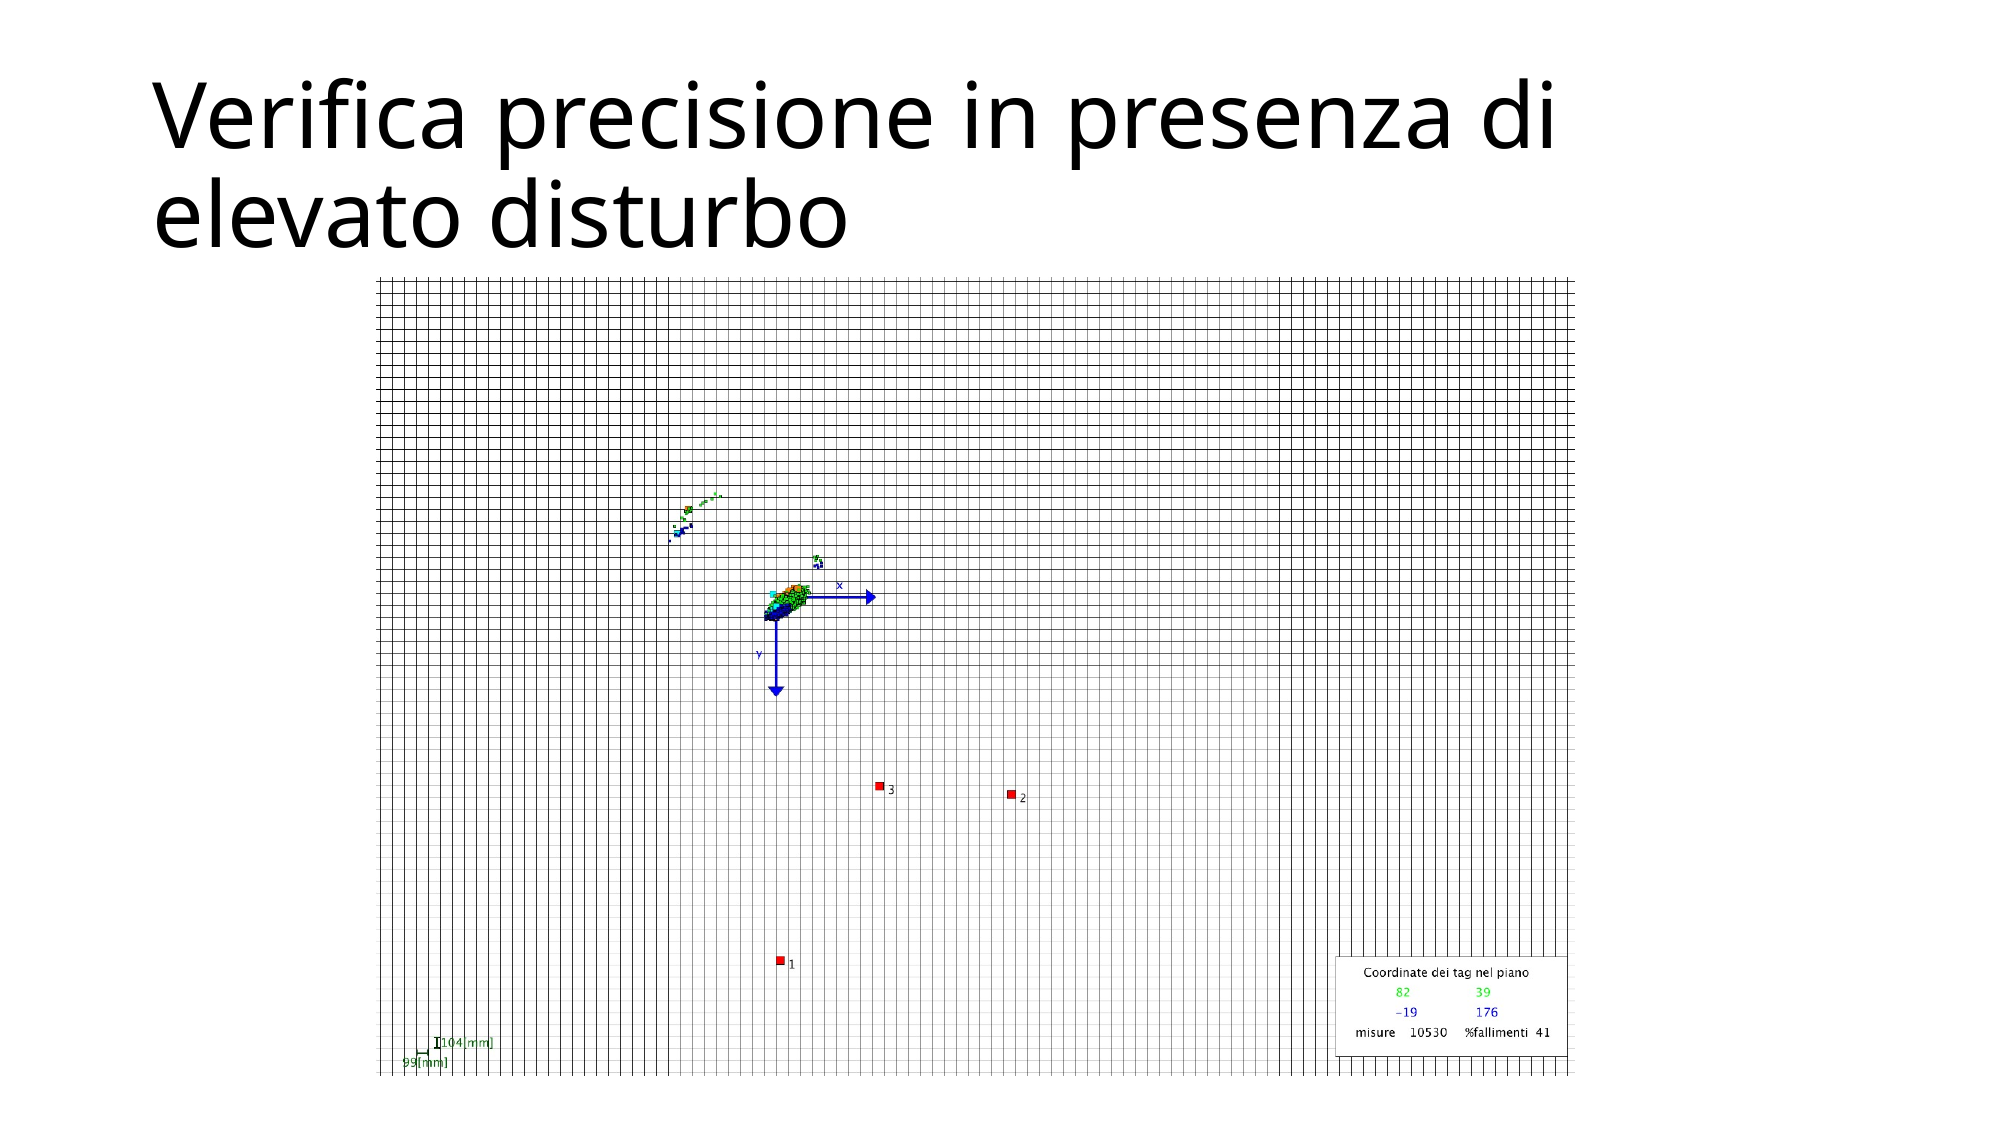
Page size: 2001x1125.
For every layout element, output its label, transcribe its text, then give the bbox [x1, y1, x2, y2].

picture [376, 277, 1575, 1076]
title Verifica precisione in presenza di elevato disturbo [137, 59, 1863, 278]
